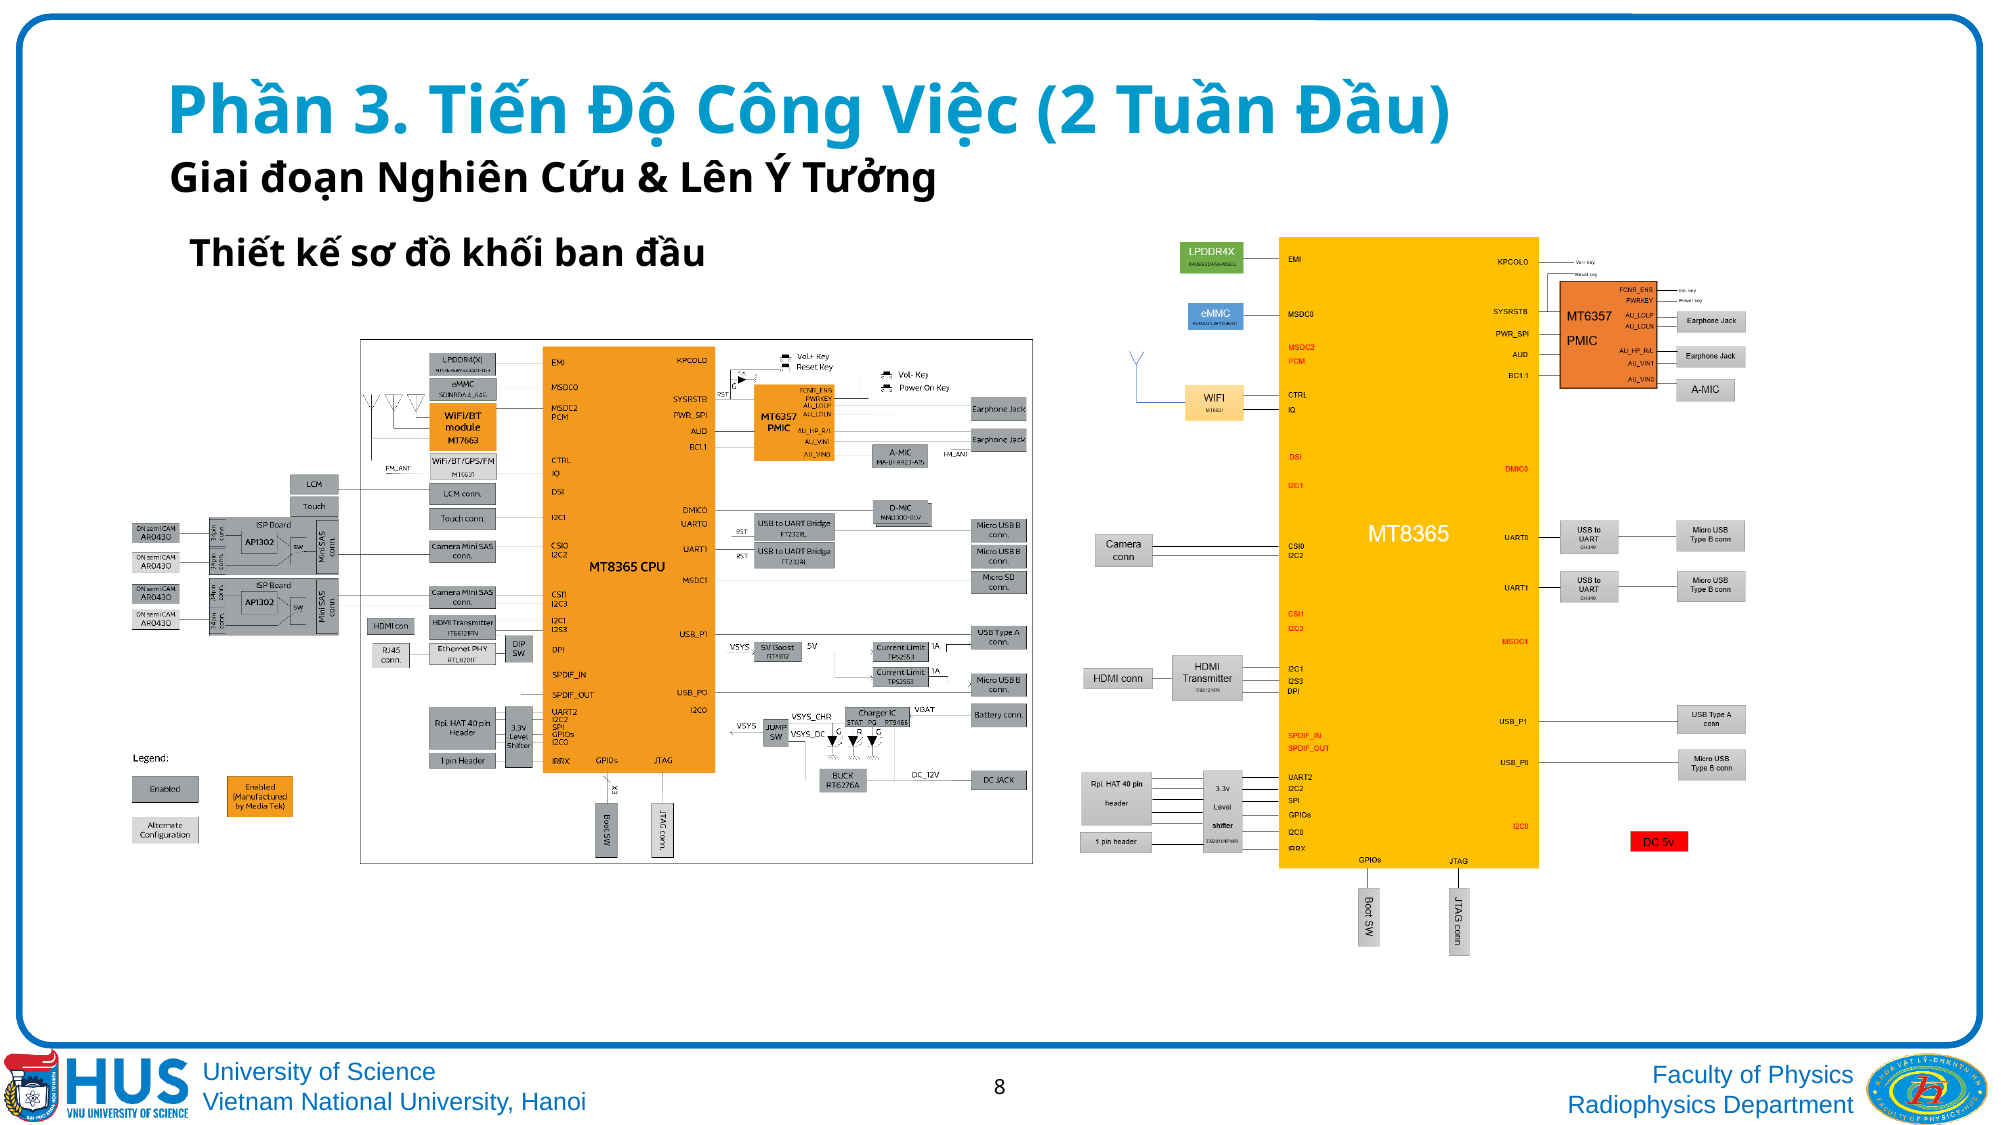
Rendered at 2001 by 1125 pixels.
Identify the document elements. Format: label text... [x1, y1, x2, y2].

picture [1890, 1079, 1943, 1114]
picture [128, 338, 1033, 864]
title Phần 3. Tiến Độ Công Việc (2 Tuần Đầu) [166, 58, 1867, 161]
picture [1866, 1053, 1988, 1125]
text_box Giai đoạn Nghiên Cứu & Lên Ý Tưởng [154, 143, 1495, 209]
picture [1907, 1067, 1966, 1109]
slide_number 8 [824, 1065, 1175, 1099]
picture [1054, 229, 1761, 982]
text_box Thiết kế sơ đồ khối ban đầu [174, 221, 1515, 282]
picture [4, 1049, 188, 1122]
